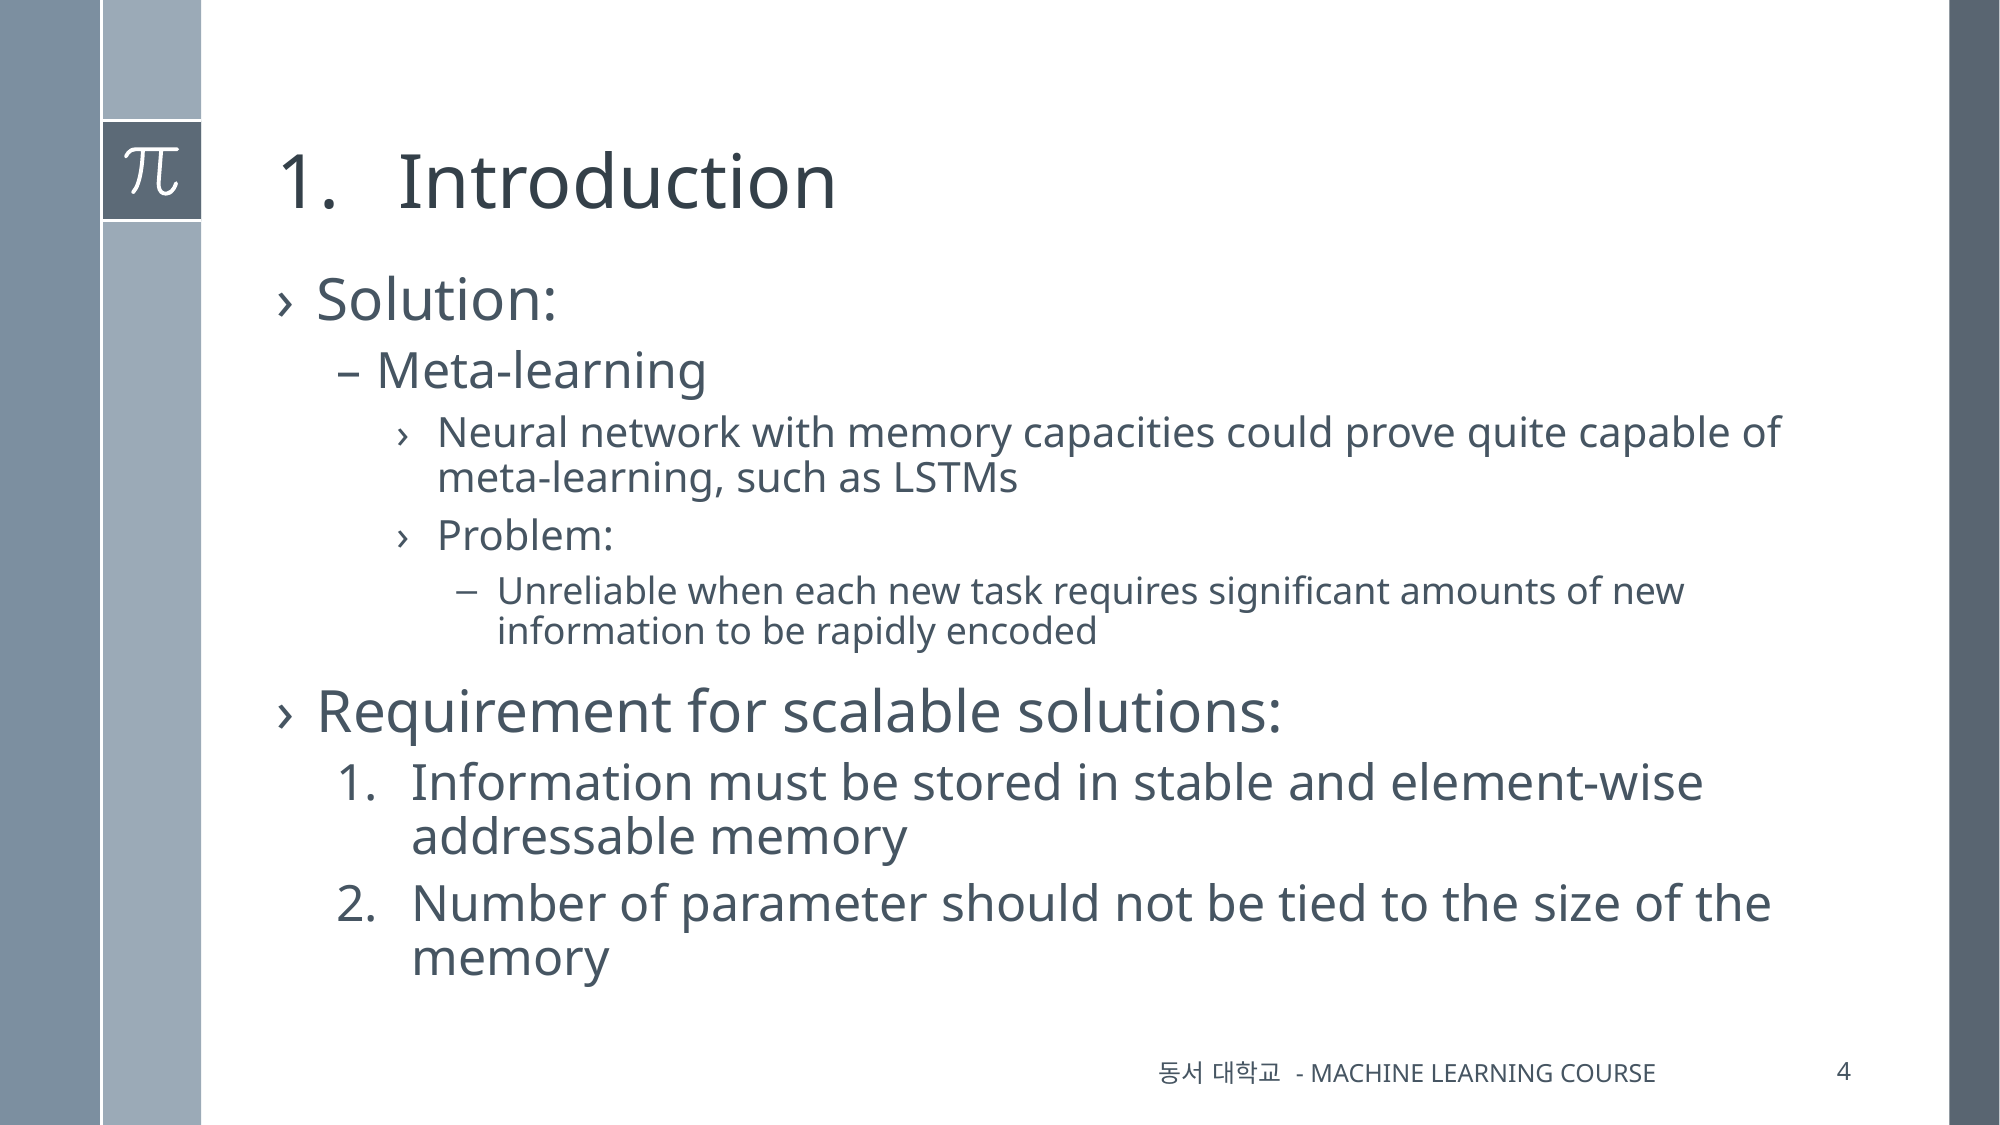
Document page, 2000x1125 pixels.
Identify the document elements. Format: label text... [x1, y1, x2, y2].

slide_number 3 [1766, 1042, 1867, 1103]
list Solution: Meta-learning Neural network with memory capacities could prove quite capable of meta-learning, such as LSTMs Problem: Unreliable when each new task requires significant amounts of new information to be rapidly encoded Requirement for scalable solutions: Information must be stored in stable and element-wise addressable memory Number of parameter should not be tied to the size of the memory [261, 262, 1867, 1013]
title Introduction [261, 29, 1867, 233]
footer 동서 대학교 - Machine Learning Course [1082, 1042, 1734, 1103]
